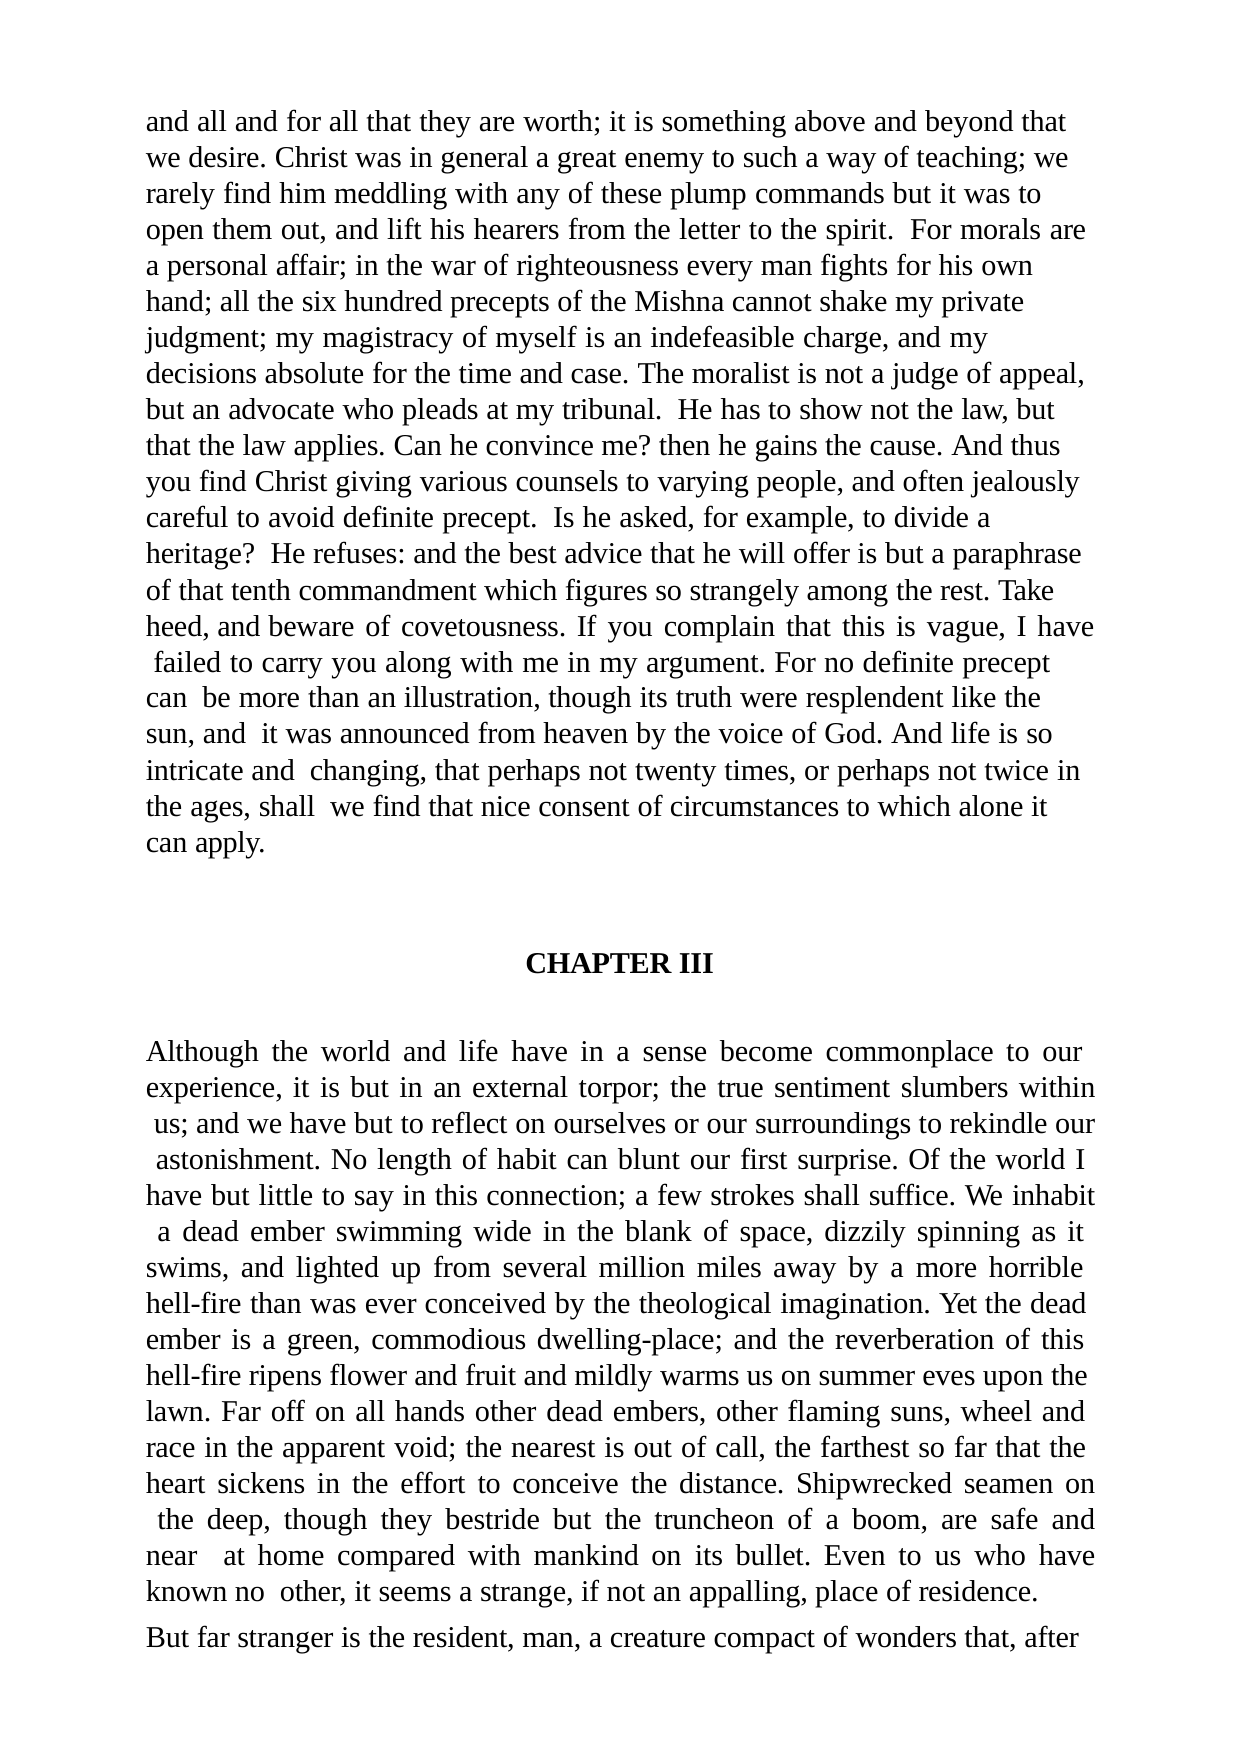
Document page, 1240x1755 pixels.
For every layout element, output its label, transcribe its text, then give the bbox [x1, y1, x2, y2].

text_box and all and for all that they are worth; it is something above and beyond that we desire. Christ was in general a great enemy to such a way of teaching; we rarely find him meddling with any of these plump commands but it was to open them out, and lift his hearers from the letter to the spirit. For morals are a personal affair; in the war of righteousness every man fights for his own hand; all the six hundred precepts of the Mishna cannot shake my private judgment; my magistracy of myself is an indefeasible charge, and my decisions absolute for the time and case. The moralist is not a judge of appeal, but an advocate who pleads at my tribunal. He has to show not the law, but that the law applies. Can he convince me? then he gains the cause. And thus you find Christ giving various counsels to varying people, and often jealously careful to avoid definite precept. Is he asked, for example, to divide a heritage? He refuses: and the best advice that he will offer is but a paraphrase of that tenth commandment which figures so strangely among the rest. Take heed, and beware of covetousness. If you complain that this is vague, I have failed to carry you along with me in my argument. For no definite precept can be more than an illustration, though its truth were resplendent like the sun, and it was announced from heaven by the voice of God. And life is so intricate and changing, that perhaps not twenty times, or perhaps not twice in the ages, shall we find that nice consent of circumstances to which alone it can apply. CHAPTER III Although the world and life have in a sense become commonplace to our experience, it is but in an external torpor; the true sentiment slumbers within us; and we have but to reflect on ourselves or our surroundings to rekindle our astonishment. No length of habit can blunt our first surprise. Of the world I have but little to say in this connection; a few strokes shall suffice. We inhabit a dead ember swimming wide in the blank of space, dizzily spinning as it swims, and lighted up from several million miles away by a more horrible hell-fire than was ever conceived by the theological imagination. Yet the dead ember is a green, commodious dwelling-place; and the reverberation of this hell-fire ripens flower and fruit and mildly warms us on summer eves upon the lawn. Far off on all hands other dead embers, other flaming suns, wheel and race in the apparent void; the nearest is out of call, the farthest so far that the heart sickens in the effort to conceive the distance. Shipwrecked seamen on the deep, though they bestride but the truncheon of a boom, are safe and near at home compared with mankind on its bullet. Even to us who have known no other, it seems a strange, if not an appalling, place of residence. But far stranger is the resident, man, a creature compact of wonders that, after [143, 98, 1096, 1654]
